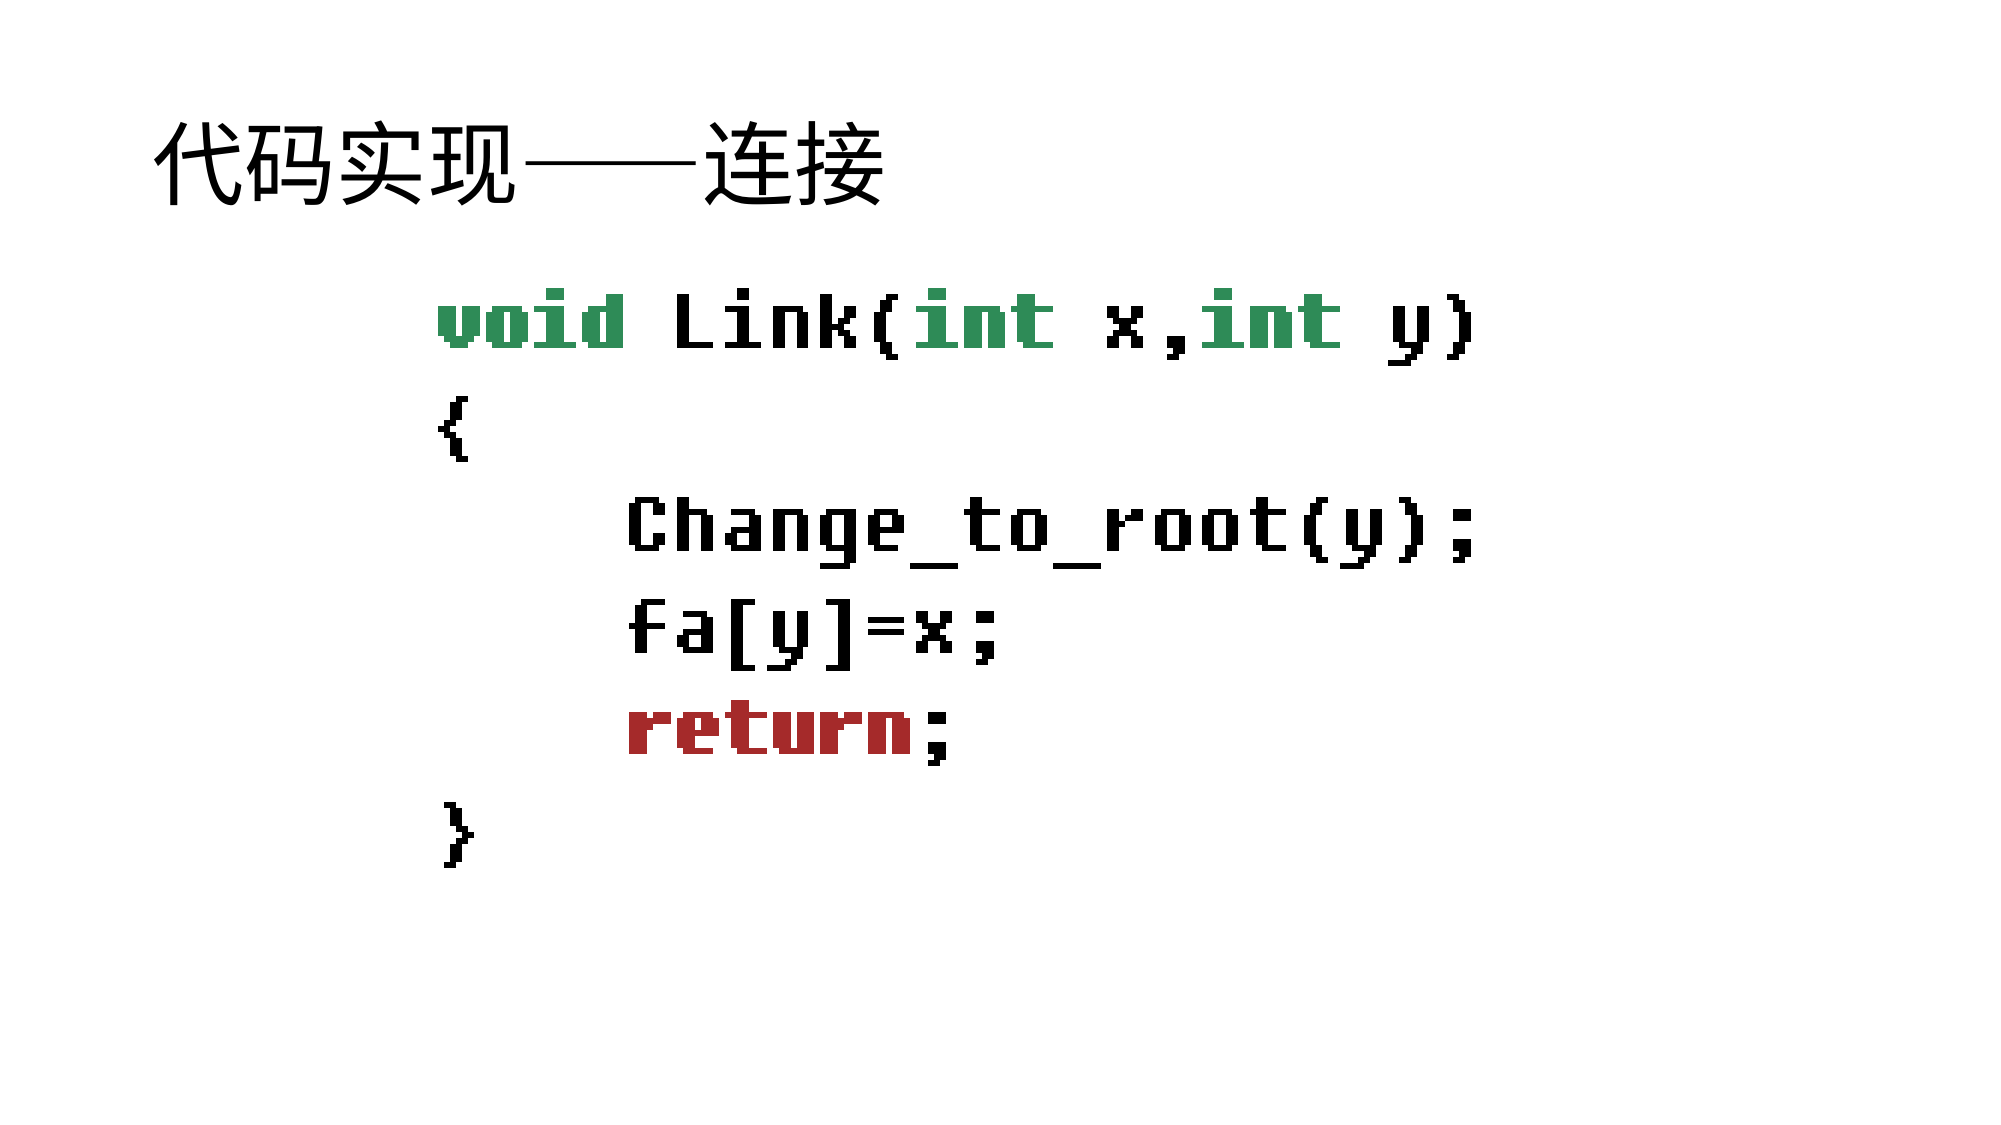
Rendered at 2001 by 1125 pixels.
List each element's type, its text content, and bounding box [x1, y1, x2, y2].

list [415, 277, 1585, 886]
title 代码实现——连接 [137, 59, 1863, 278]
